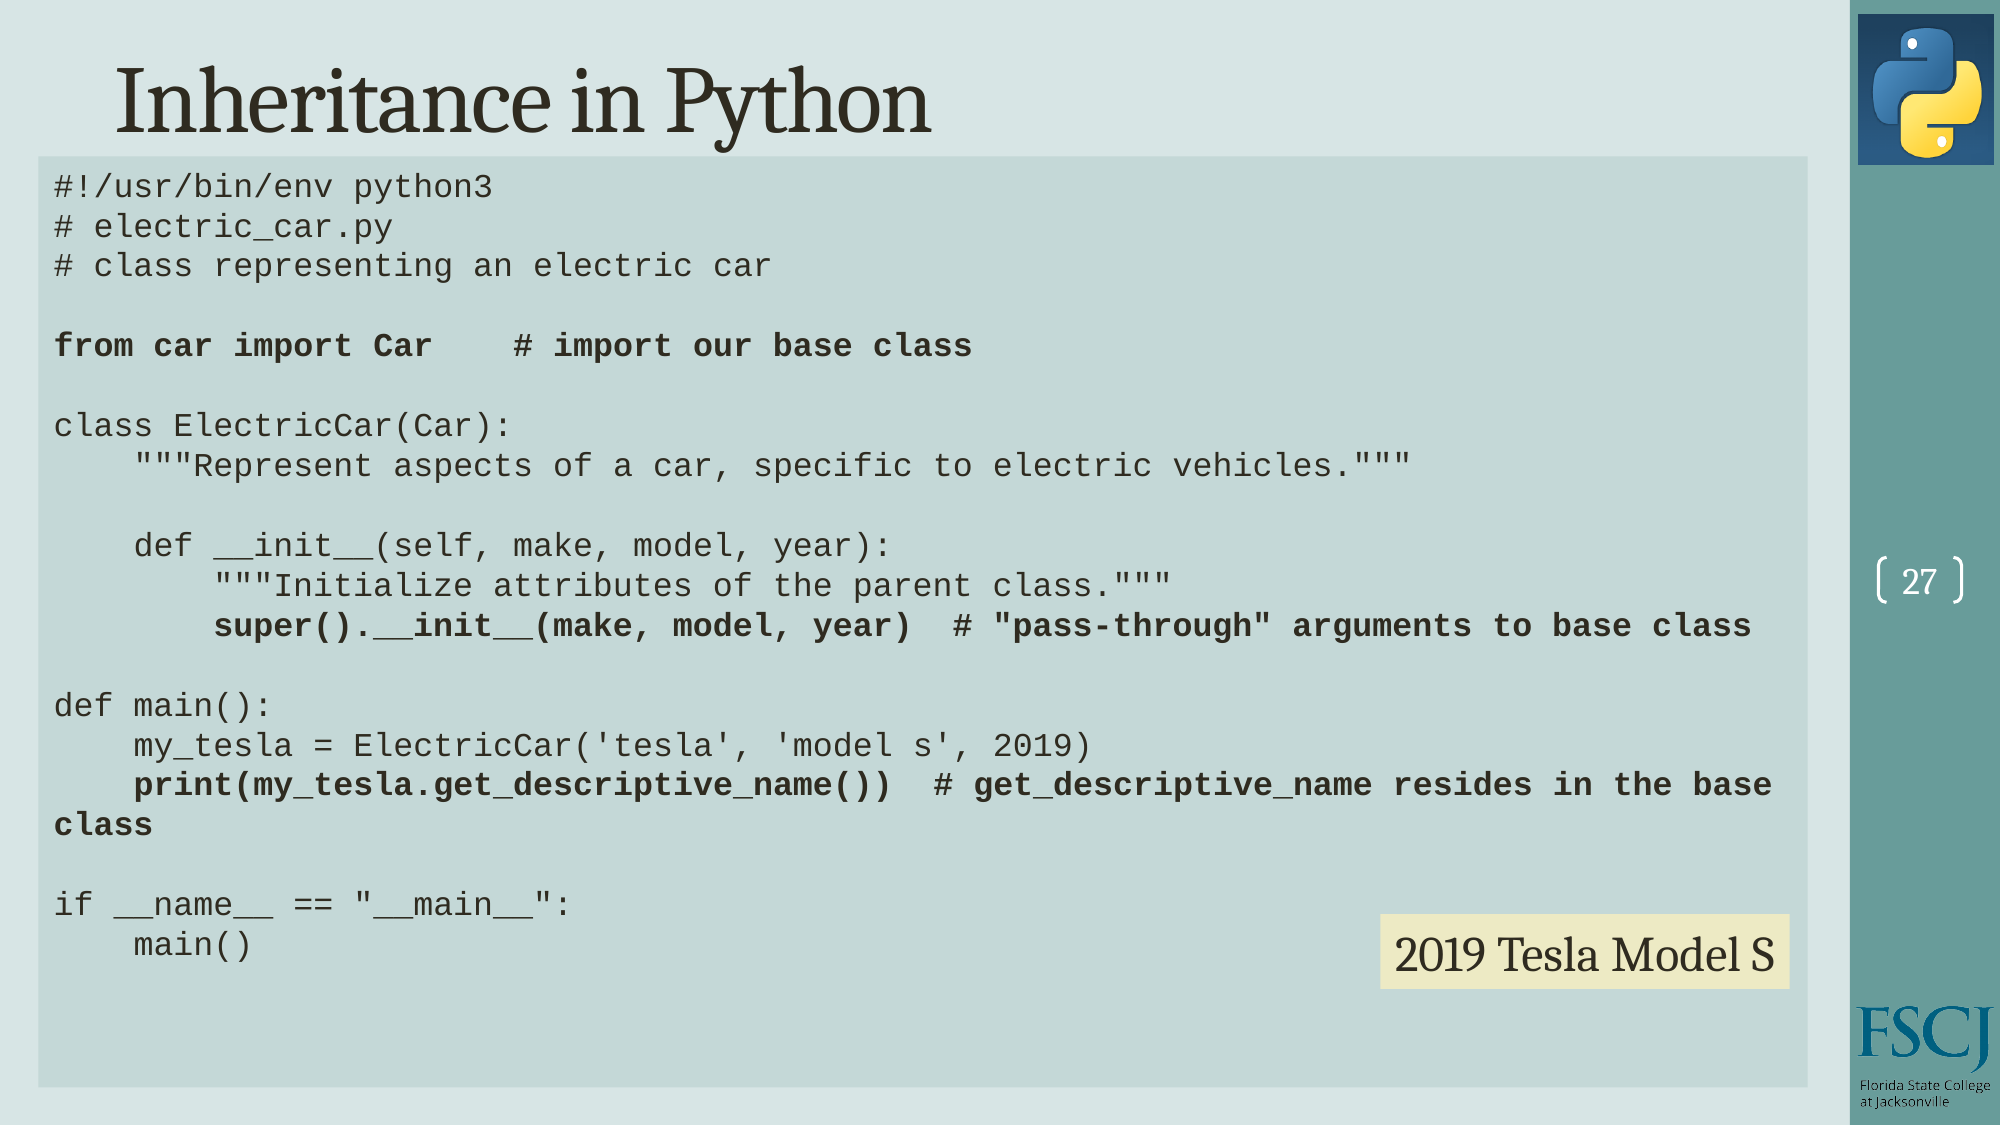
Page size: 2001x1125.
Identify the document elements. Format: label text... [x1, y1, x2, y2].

text_box 2019 Tesla Model S [1380, 914, 1790, 989]
slide_number 27 [1876, 555, 1964, 604]
title Inheritance in Python [99, 17, 1767, 156]
picture [1858, 14, 1994, 165]
list #!/usr/bin/env python3 # electric_car.py # class representing an electric car from car import Car # import our base class class ElectricCar(Car): """Represent aspects of a car, specific to electric vehicles.""" def __init__(self, make, model, year): """Initialize attributes of the parent class.""" super().__init__(make, model, year) # "pass-through" arguments to base class def main(): my_tesla = ElectricCar('tesla', 'model s', 2019) print(my_tesla.get_descriptive_name()) # get_descriptive_name resides in the base class if __name__ == "__main__": main() [38, 156, 1808, 1088]
picture [1856, 1006, 1994, 1109]
